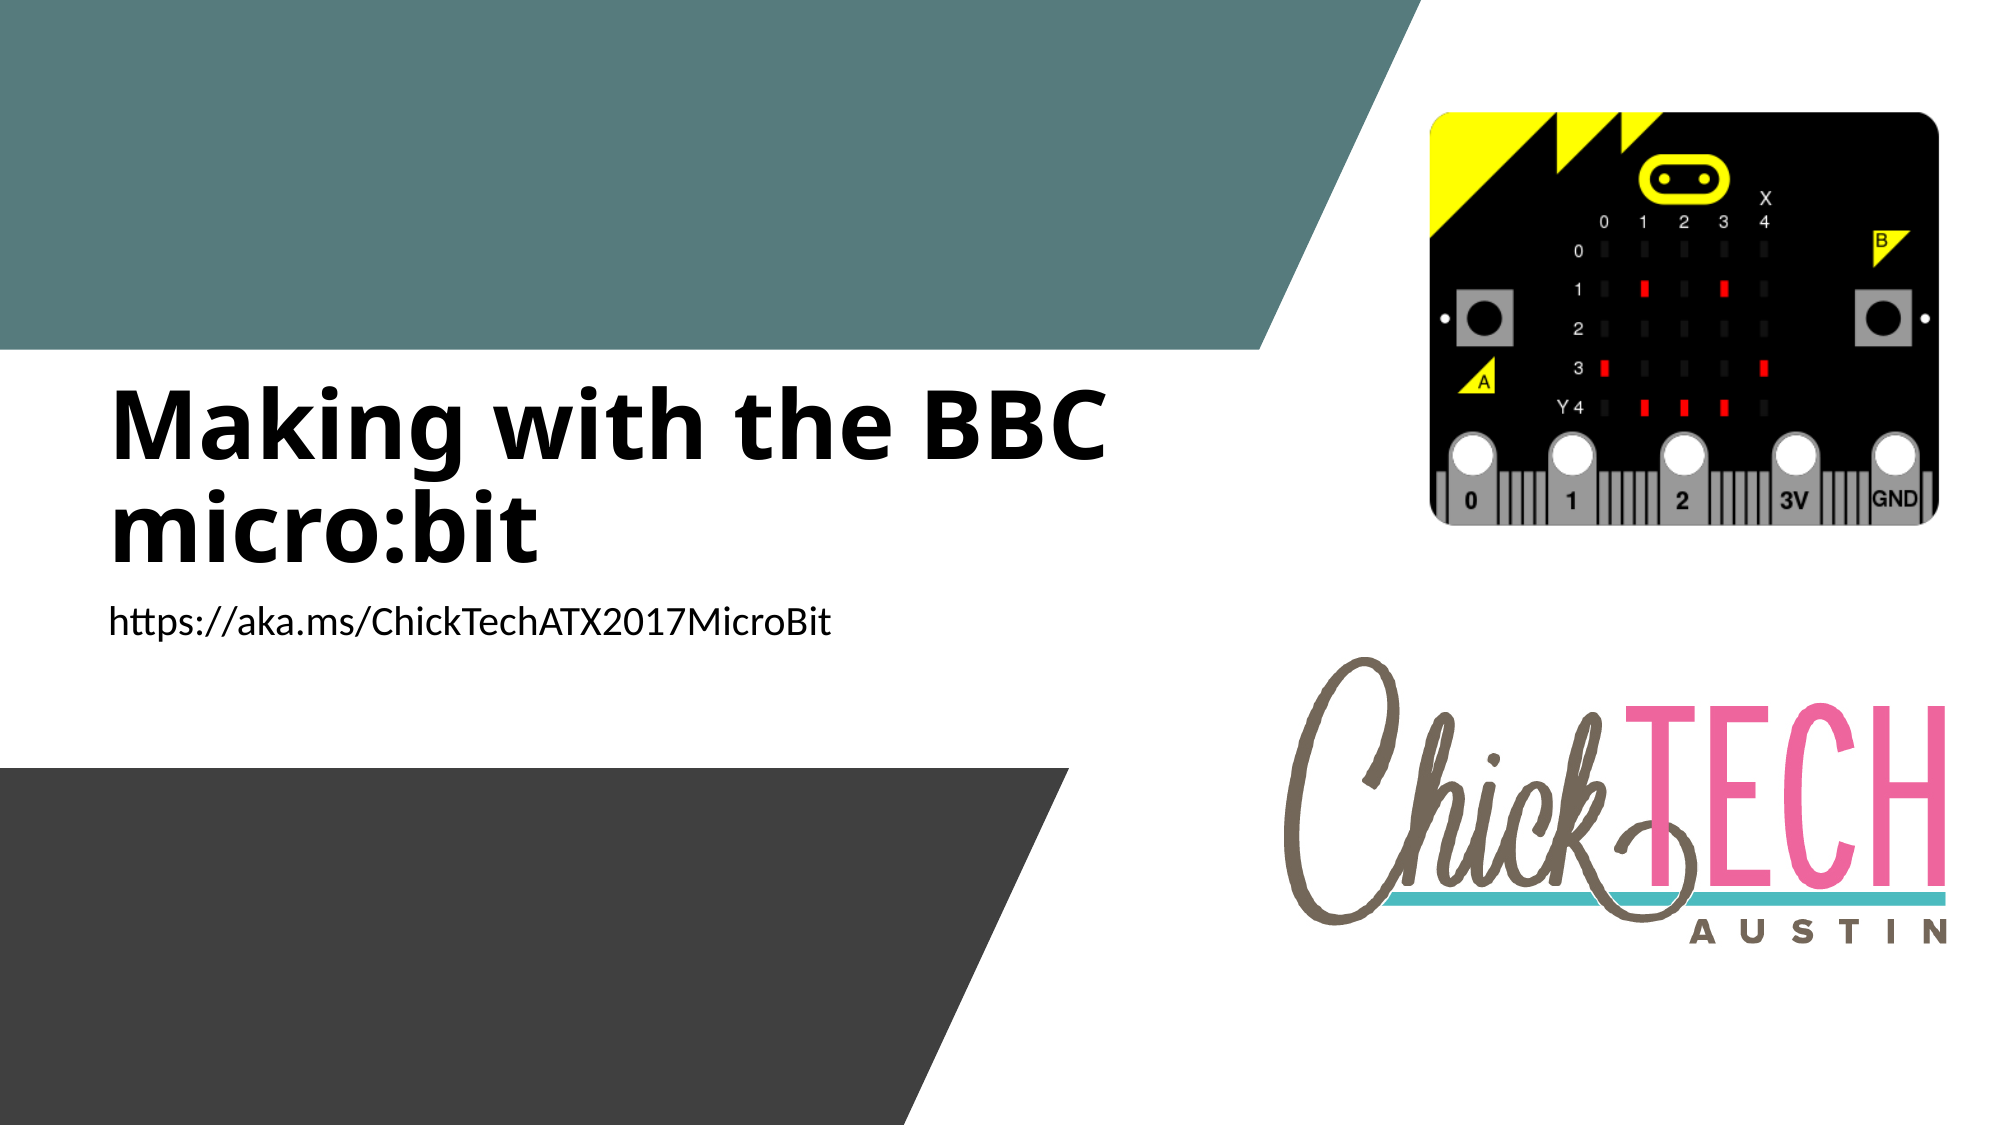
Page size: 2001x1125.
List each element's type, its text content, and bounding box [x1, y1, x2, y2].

picture [1284, 657, 1948, 952]
subtitle https://aka.ms/ChickTechATX2017MicroBit [93, 591, 1066, 742]
text_box [0, 0, 1423, 351]
picture [1421, 106, 1948, 537]
title Making with the BBC micro:bit [93, 368, 1278, 591]
text_box [0, 767, 1071, 1125]
